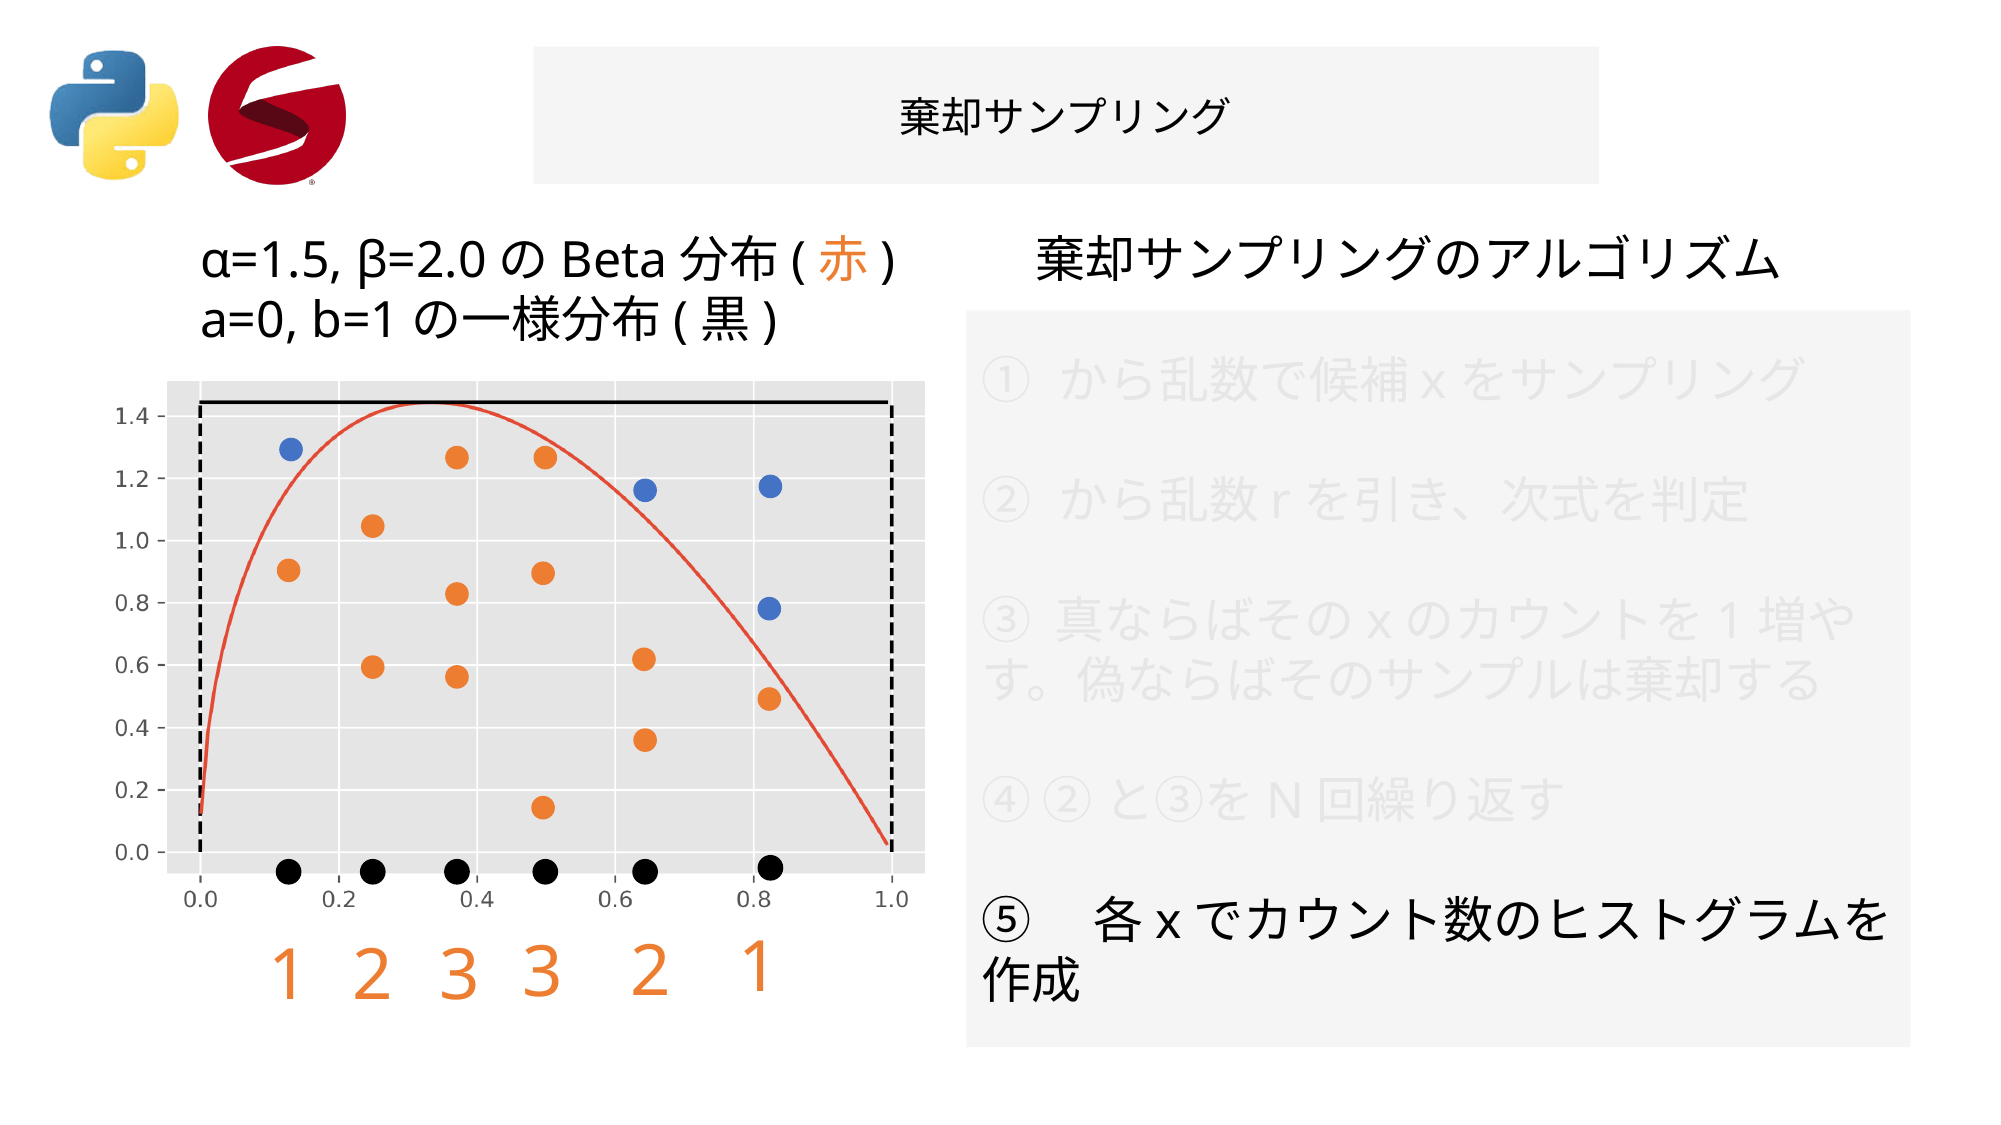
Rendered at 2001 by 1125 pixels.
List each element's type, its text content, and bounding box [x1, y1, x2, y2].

text_box 2 [615, 956, 686, 1017]
picture [20, 21, 346, 210]
text_box 2 [337, 956, 408, 1022]
text_box 1 [723, 956, 794, 1013]
text_box 棄却サンプリングのアルゴリズム [1020, 220, 1797, 296]
text_box 1 [253, 956, 324, 1022]
picture [43, 301, 1024, 956]
text_box 棄却サンプリング [533, 46, 1599, 185]
text_box 3 [507, 956, 579, 1019]
text_box α=1.5, β=2.0のBeta分布(赤) a=0, b=1の一様分布(黒) [185, 220, 911, 301]
text_box 3 [424, 956, 495, 1022]
